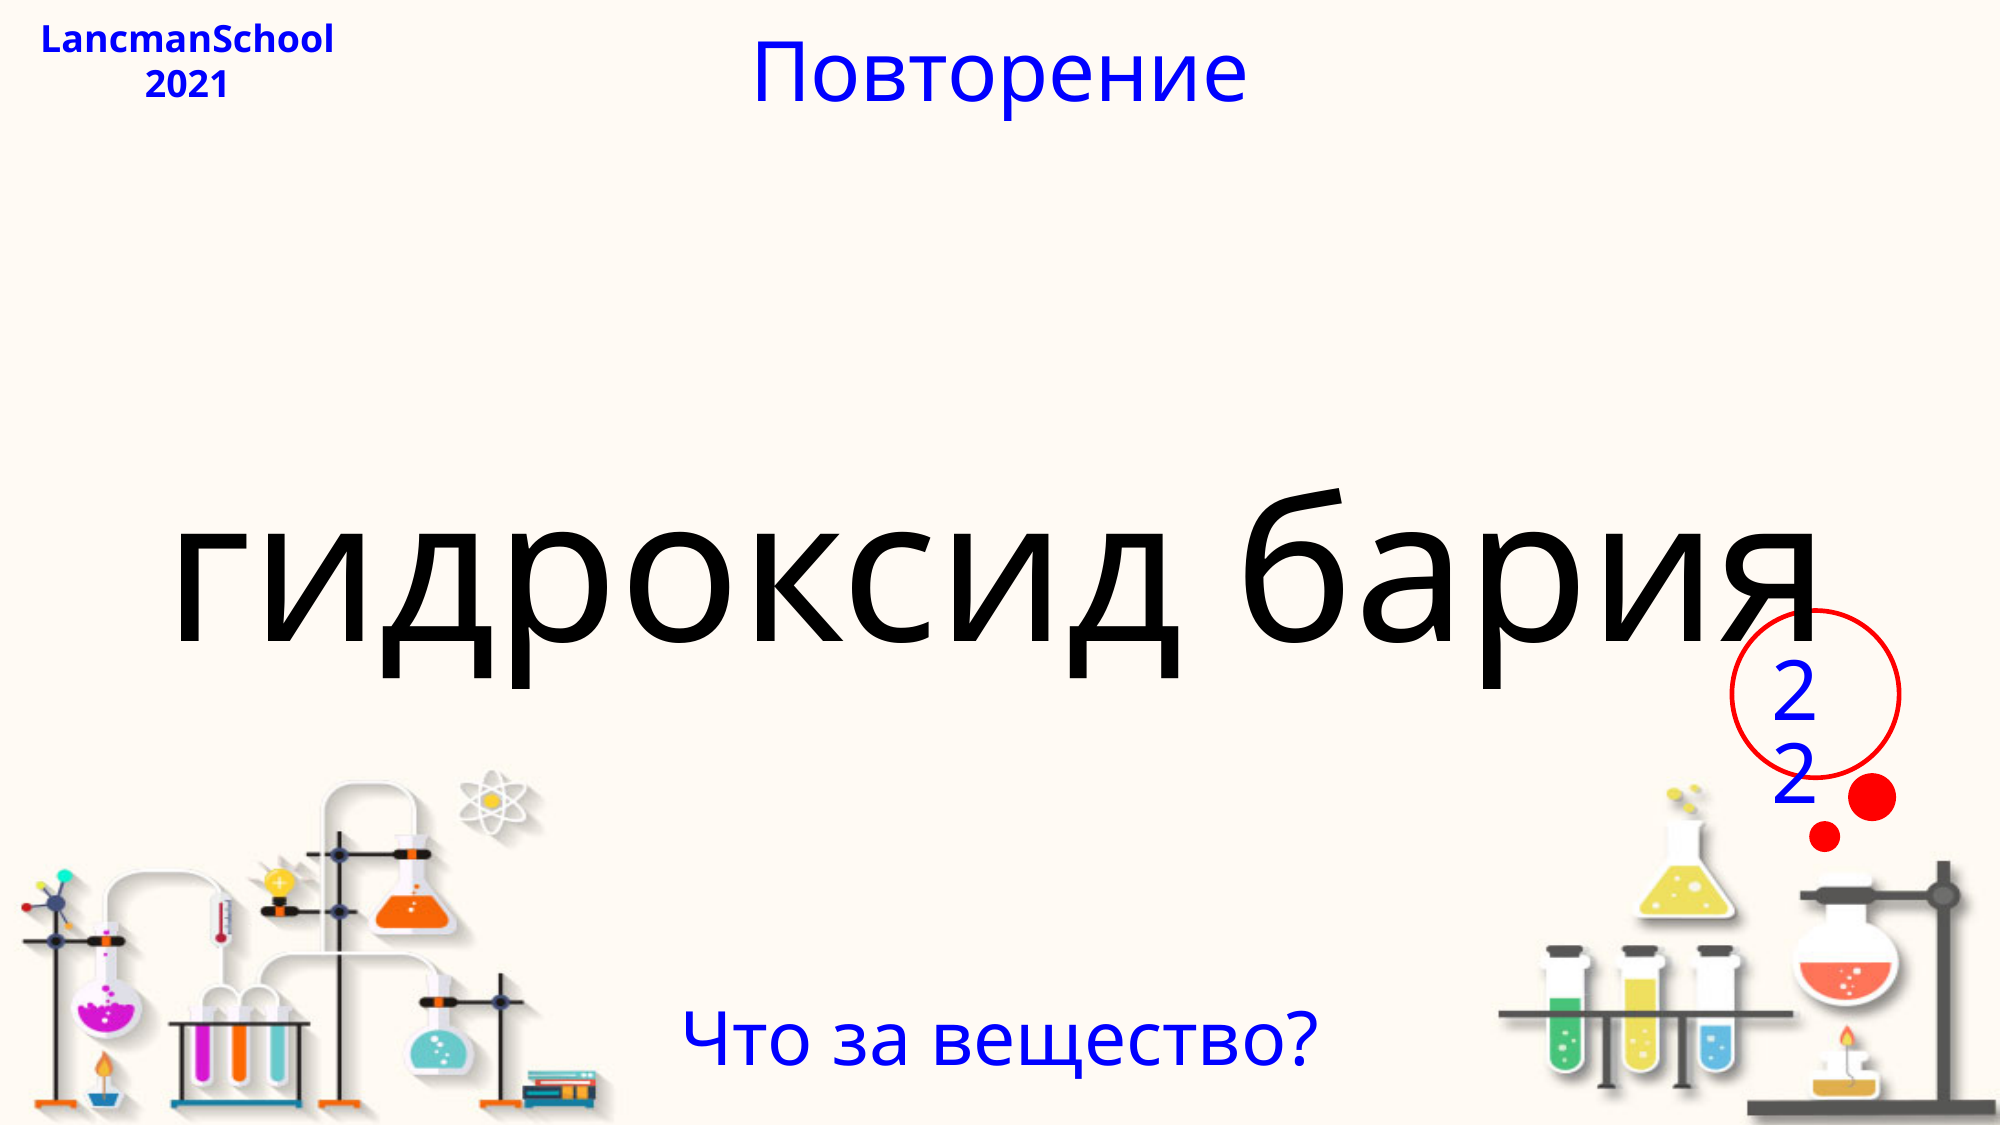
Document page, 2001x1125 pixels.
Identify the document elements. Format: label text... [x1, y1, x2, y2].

text_box [0, 0, 2000, 190]
picture [0, 190, 2000, 1125]
text_box LancmanSchool 2021 [25, 7, 351, 113]
text_box Повторение [483, 10, 1517, 126]
